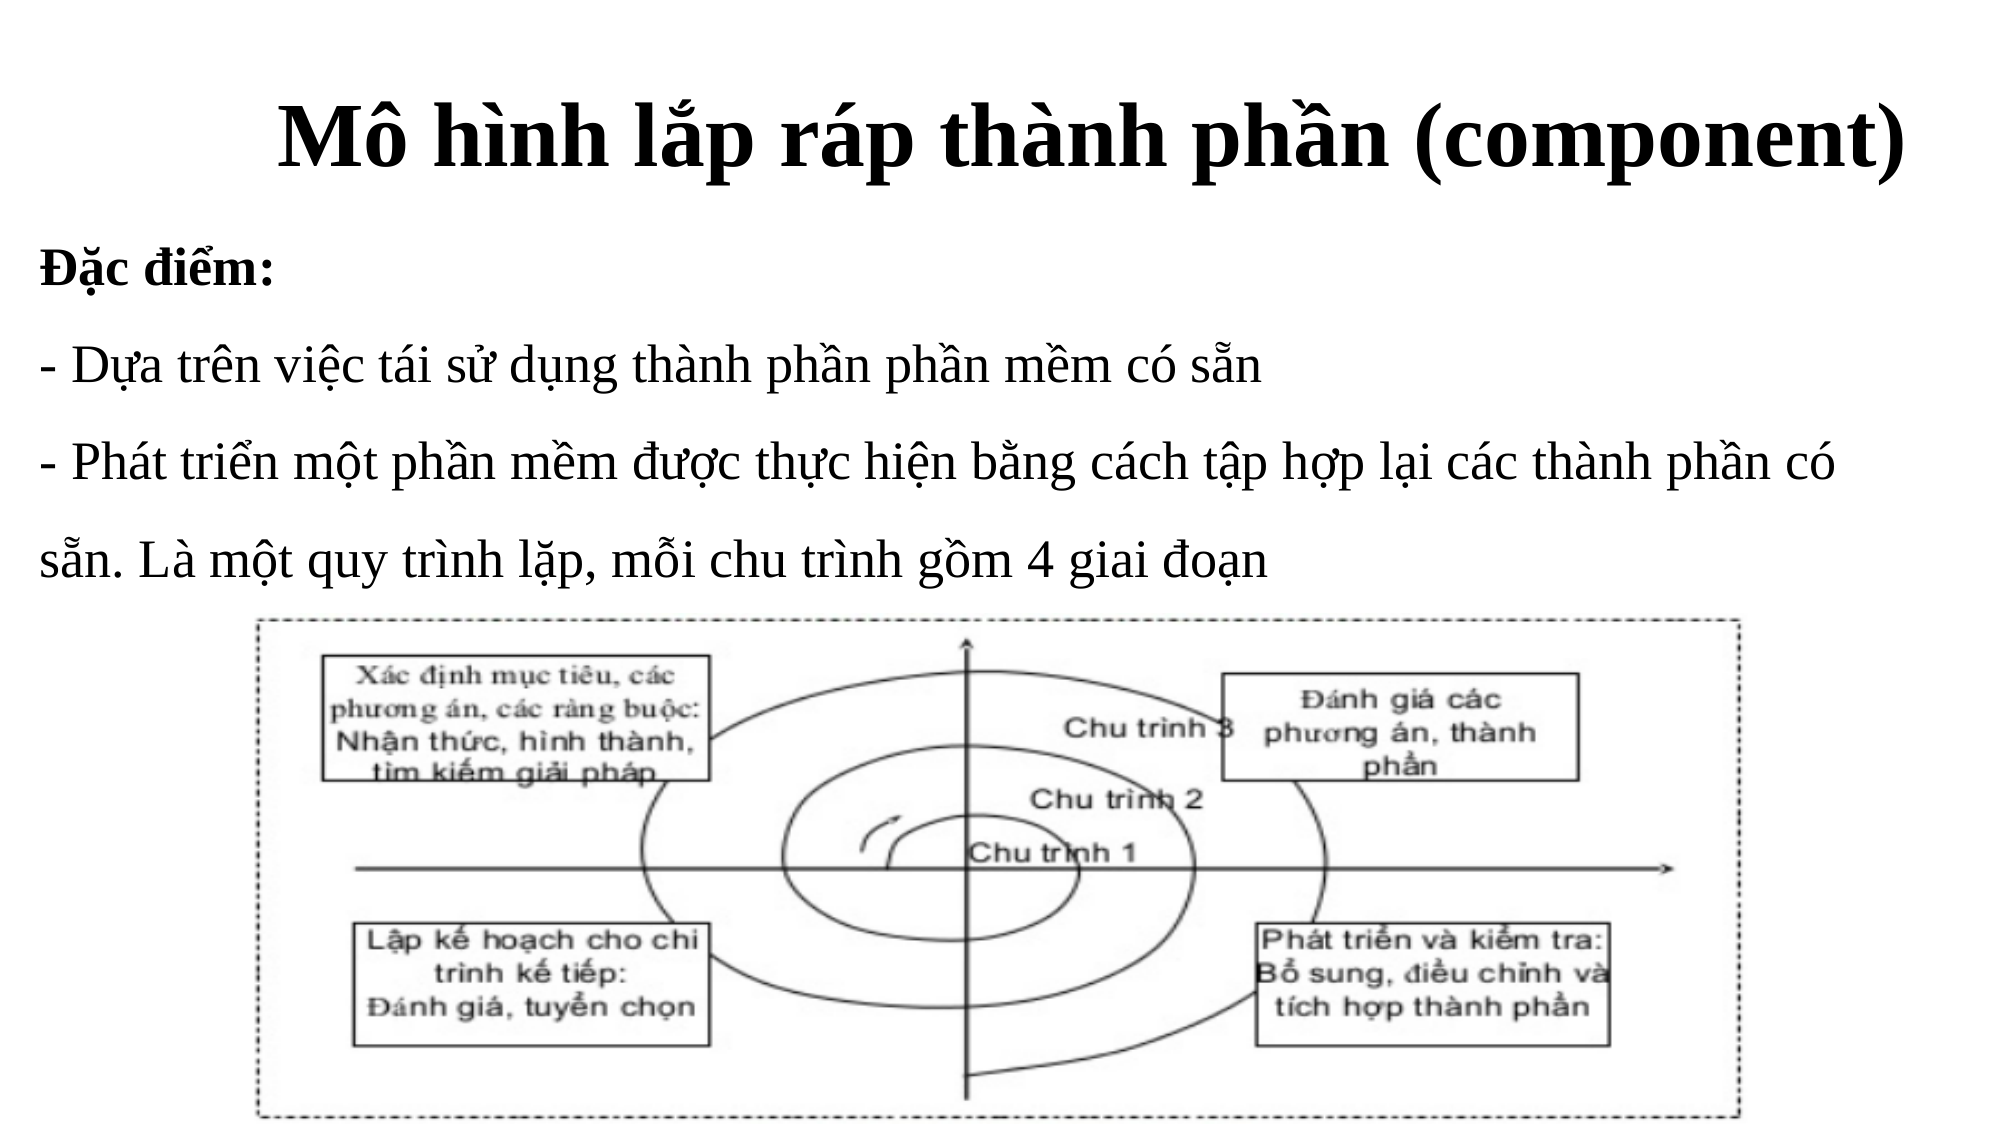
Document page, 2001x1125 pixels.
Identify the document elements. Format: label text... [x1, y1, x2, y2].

picture [249, 613, 1750, 1124]
title Mô hình lắp ráp thành phần (component) [262, 20, 2000, 254]
text_box Đặc điểm: - Dựa trên việc tái sử dụng thành phần phần mềm có sẵn - Phát triển một phần mềm được thực hiện bằng cách tập hợp lại các thành phần có sẵn. Là một quy trình lặp, mỗi chu trình gồm 4 giai đoạn [24, 190, 1933, 596]
